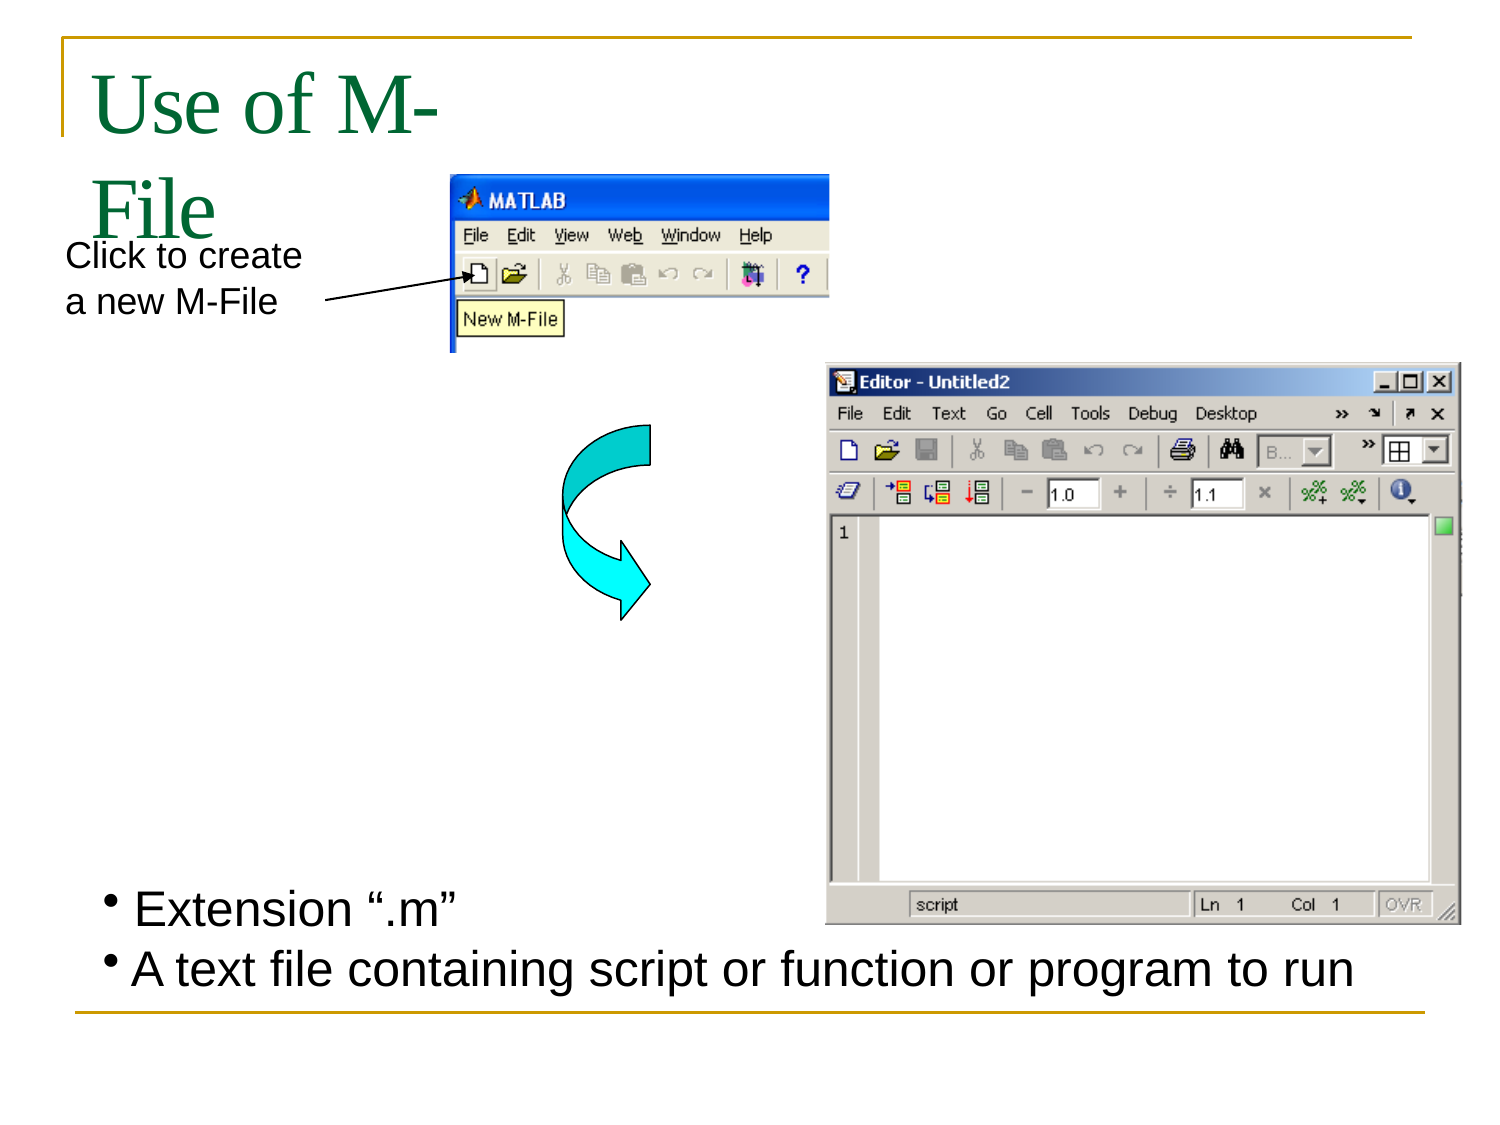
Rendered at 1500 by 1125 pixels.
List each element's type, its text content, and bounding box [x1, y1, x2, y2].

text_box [561, 424, 652, 622]
text_box Click to create a new M-File [62, 229, 306, 322]
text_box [324, 174, 830, 354]
text_box [825, 362, 1463, 925]
text_box Extension “.m” A text file containing script or function or program to run [100, 874, 1358, 997]
title Use of M-File [87, 44, 566, 257]
